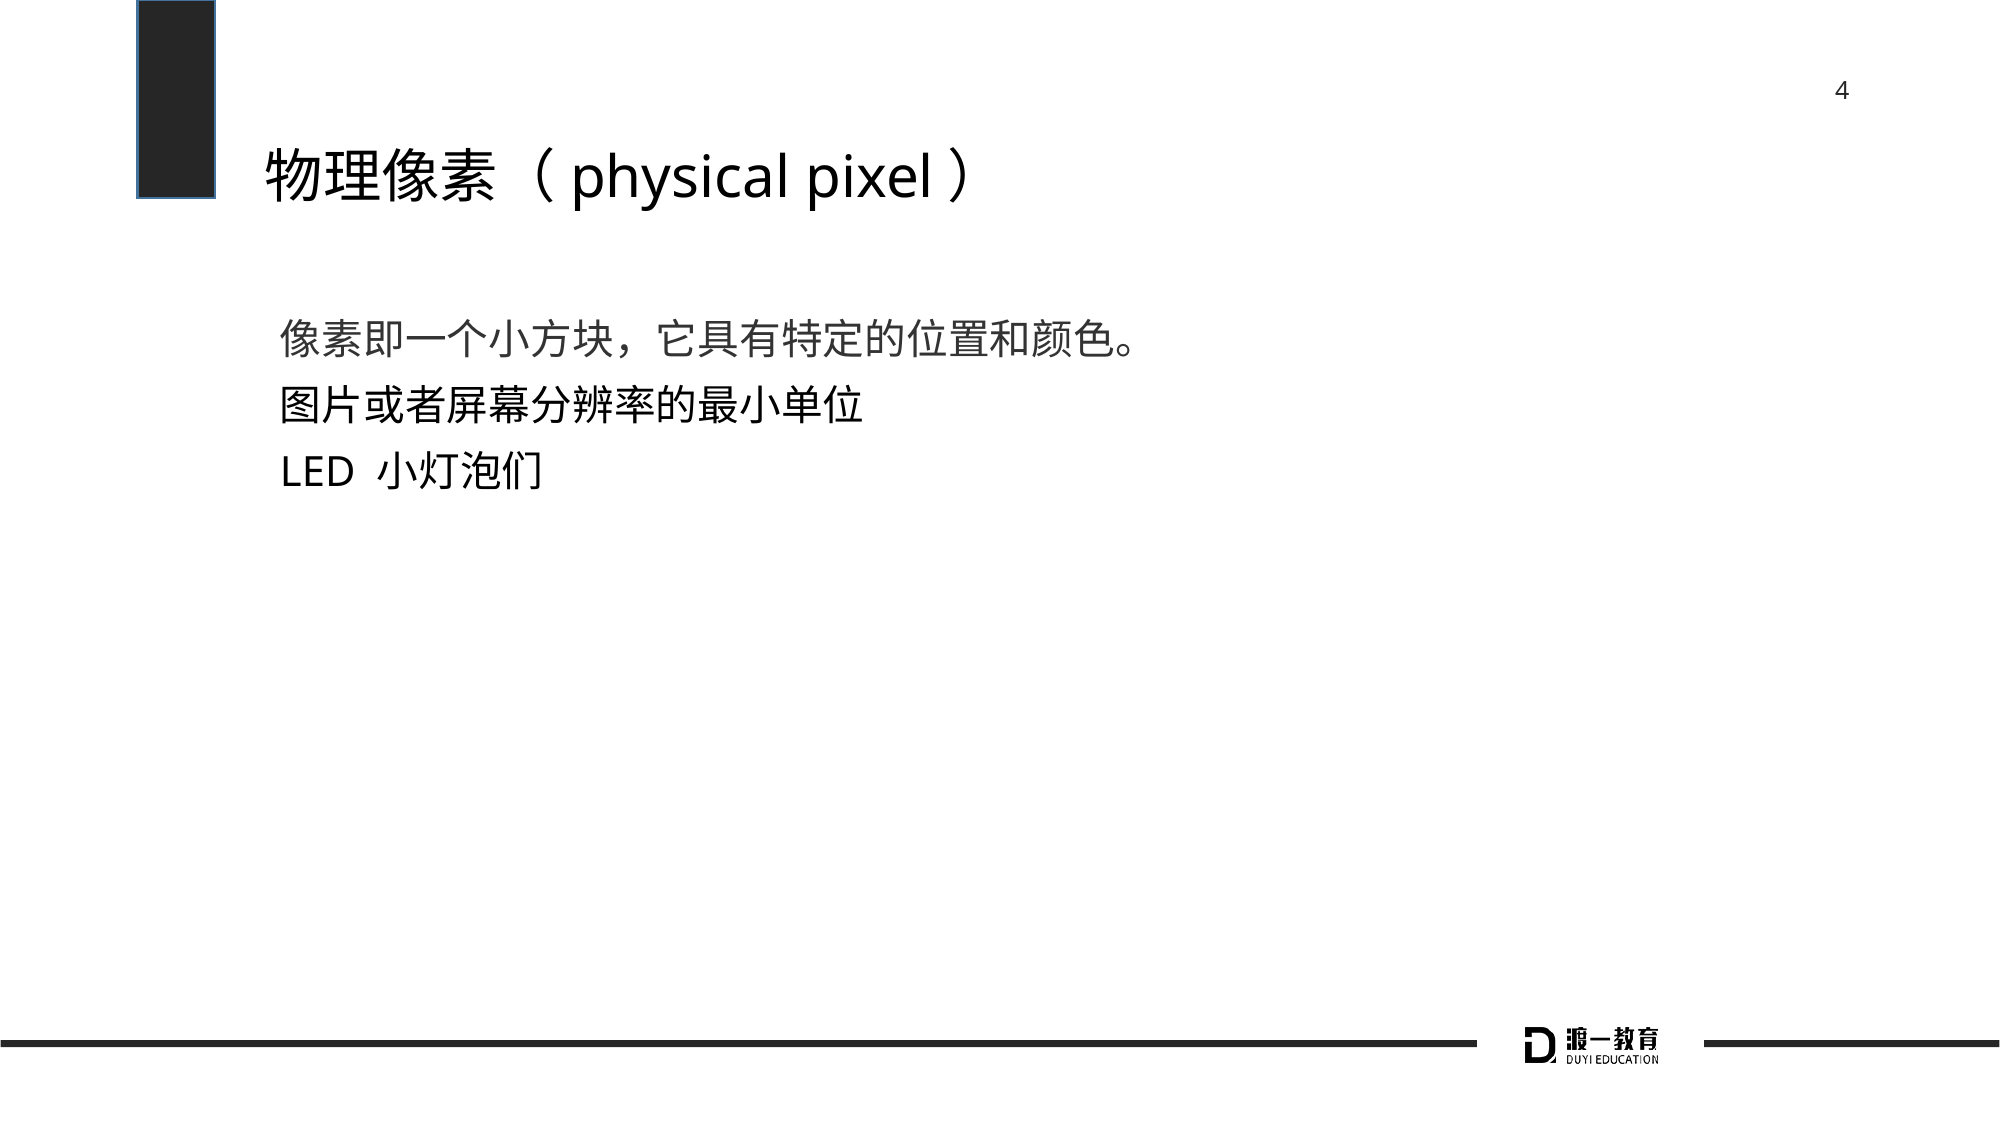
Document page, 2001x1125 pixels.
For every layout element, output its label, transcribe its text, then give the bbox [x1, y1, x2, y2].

title 物理像素（physical pixel） [249, 93, 1750, 218]
picture [1502, 1008, 1679, 1081]
subtitle 像素即一个小方块，它具有特定的位置和颜色。 图片或者屏幕分辨率的最小单位 LED 小灯泡们 [249, 303, 1750, 888]
